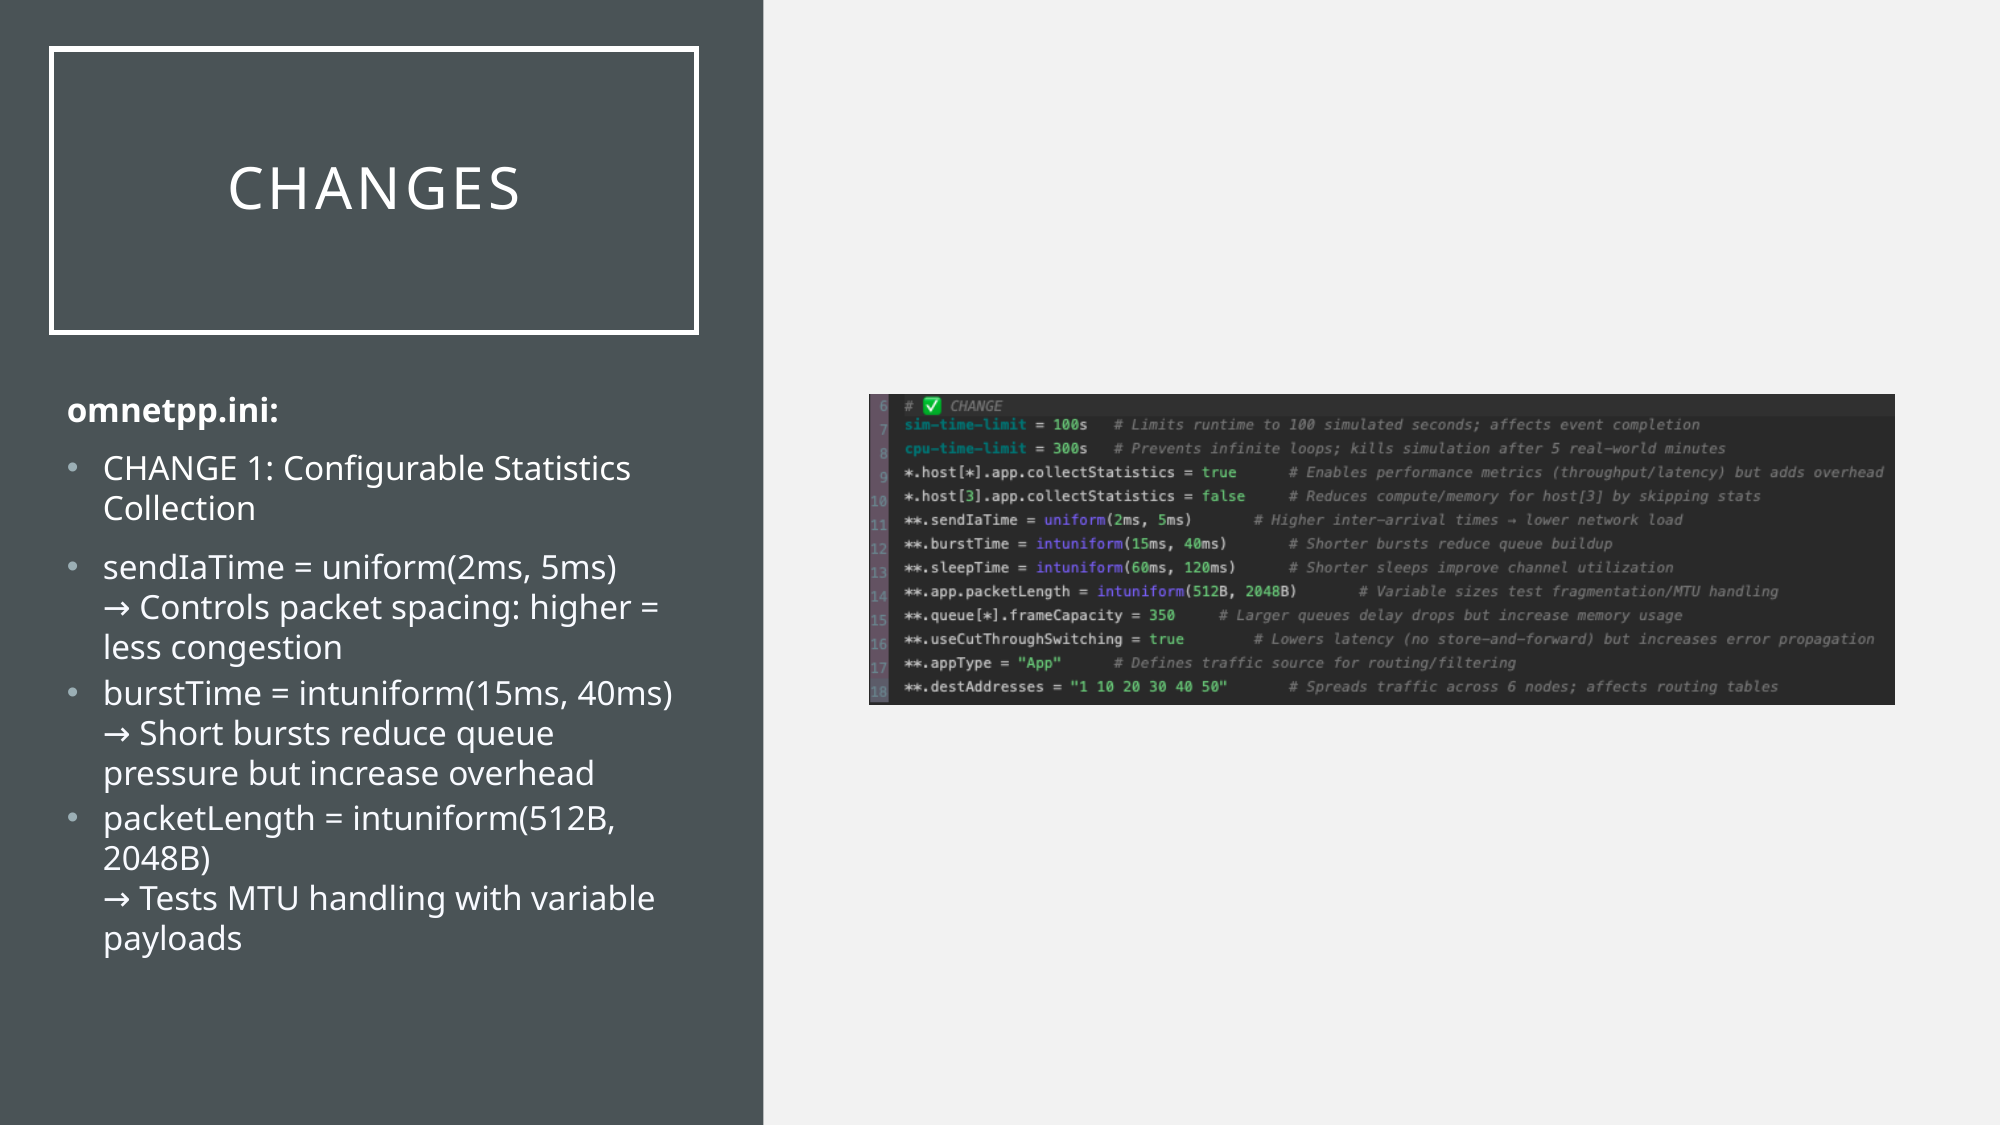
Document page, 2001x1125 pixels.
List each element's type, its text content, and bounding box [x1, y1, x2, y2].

text_box [764, 0, 2000, 1125]
title Changes [49, 46, 699, 335]
text_box [0, 0, 764, 1125]
picture [869, 394, 1895, 705]
list omnetpp.ini: CHANGE 1: Configurable Statistics Collection sendIaTime = uniform(2ms, 5ms) → Controls packet spacing: higher = less congestion burstTime = intuniform(15ms, 40ms) → Short bursts reduce queue pressure but increase overhead packetLength = intuniform(512B, 2048B) → Tests MTU handling with variable payloads [51, 381, 697, 971]
